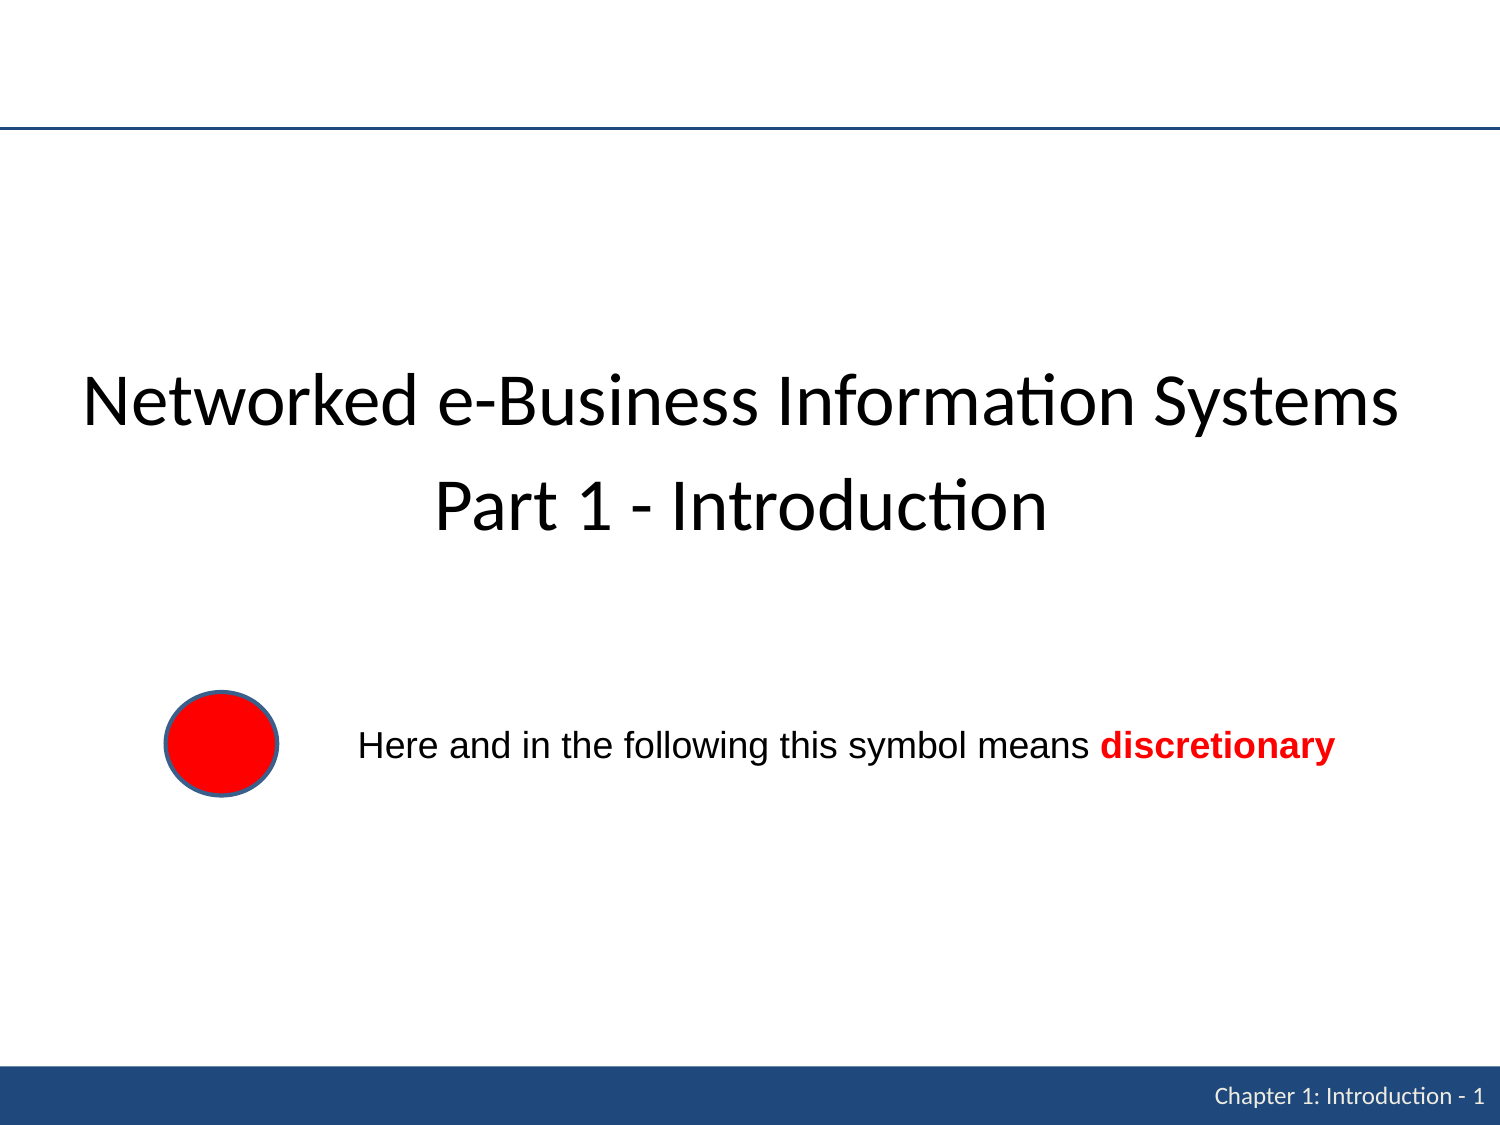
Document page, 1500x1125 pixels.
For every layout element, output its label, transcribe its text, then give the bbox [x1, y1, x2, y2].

slide_number Chapter 1: Introduction - 1 [1149, 1065, 1500, 1125]
text_box Here and in the following this symbol means discretionary [342, 713, 1417, 774]
list Networked e-Business Information Systems Part 1 - Introduction [66, 343, 1418, 606]
footer [0, 1065, 443, 1125]
text_box [163, 689, 280, 798]
